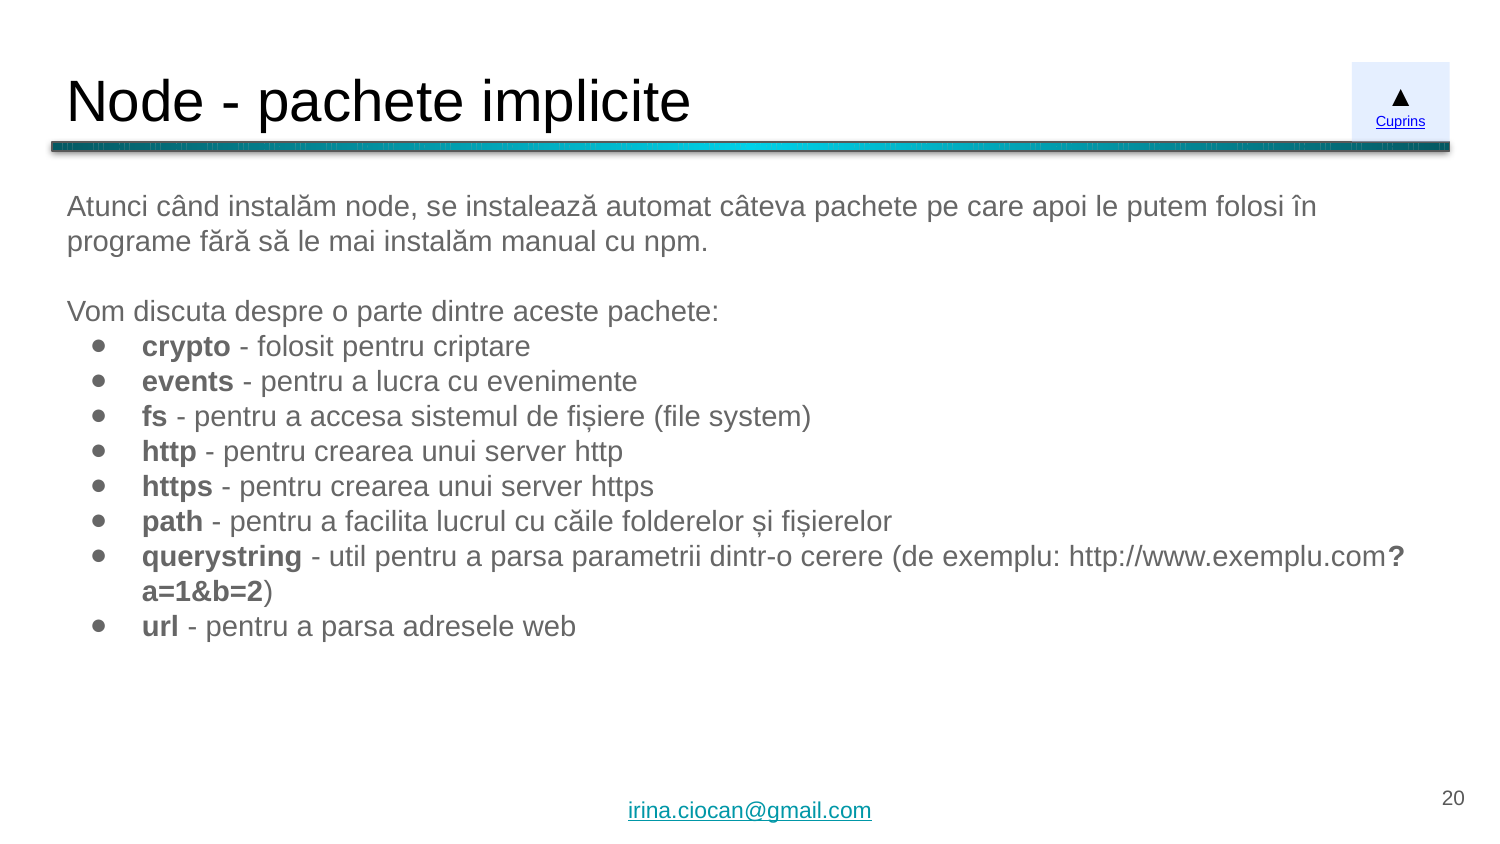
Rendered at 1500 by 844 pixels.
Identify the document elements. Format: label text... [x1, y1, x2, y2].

text_box irina.ciocan@gmail.com [613, 795, 889, 837]
title Node - pachete implicite [51, 48, 1449, 139]
text_box Atunci când instalăm node, se instalează automat câteva pachete pe care apoi le putem folosi în programe fără să le mai instalăm manual cu npm. Vom discuta despre o parte dintre aceste pachete: crypto - folosit pentru criptare events - pentru a lucra cu evenimente fs - pentru a accesa sistemul de fișiere (file system) http - pentru crearea unui server http https - pentru crearea unui server https path - pentru a facilita lucrul cu căile folderelor și fișierelor querystring - util pentru a parsa parametrii dintr-o cerere (de exemplu: http://www.exemplu.com?a=1&b=2) url - pentru a parsa adresele web [51, 172, 1450, 669]
slide_number ‹#› [1389, 764, 1480, 830]
text_box [51, 141, 1450, 151]
text_box ▲ Cuprins [1351, 62, 1450, 142]
